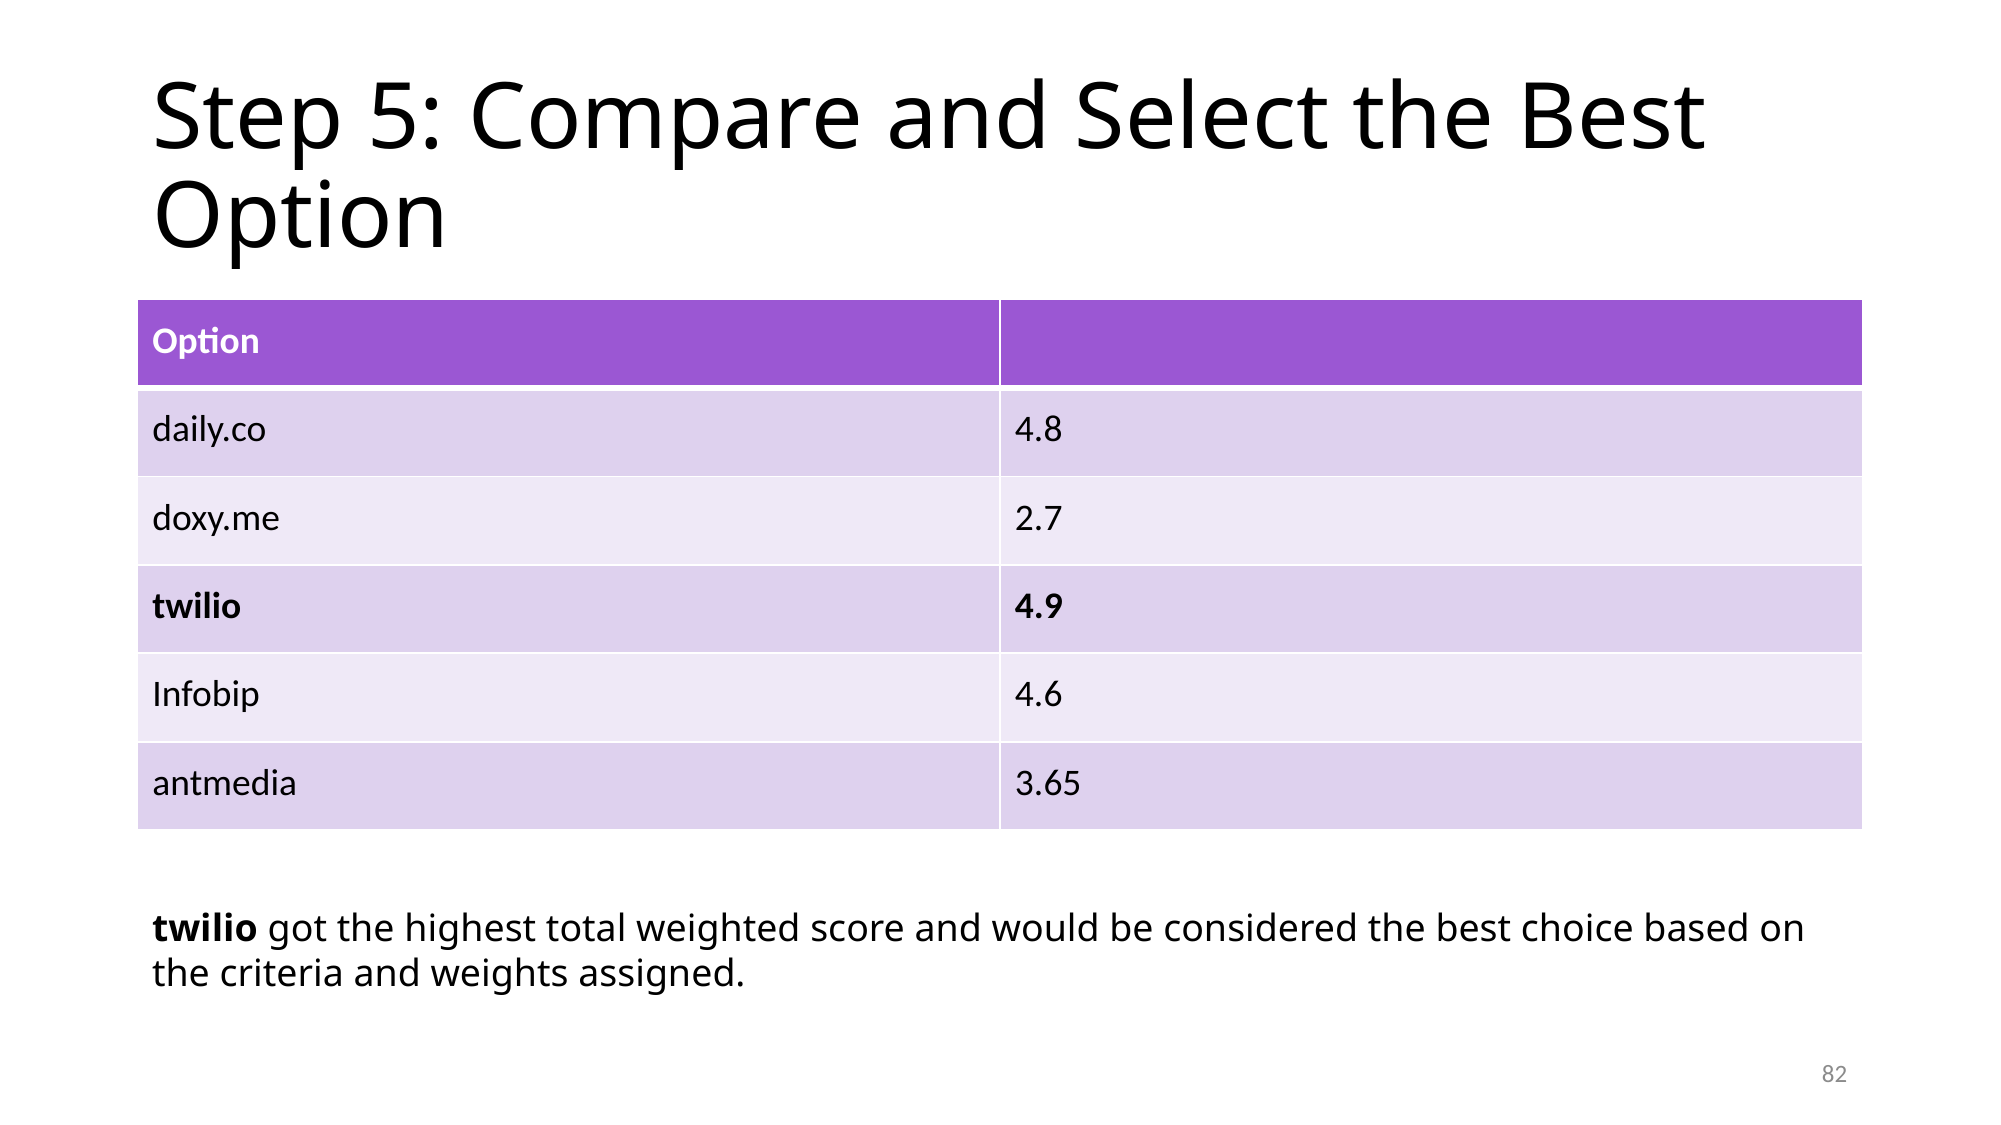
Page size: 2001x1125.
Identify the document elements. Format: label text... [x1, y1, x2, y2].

table_cell daily.co [138, 391, 999, 476]
table_cell 3.65 [1001, 743, 1862, 829]
table_header Option [138, 300, 999, 385]
table_cell doxy.me [138, 477, 999, 564]
table_cell 4.6 [1001, 654, 1862, 741]
table_cell twilio [138, 566, 999, 652]
slide_number 82 [1412, 1042, 1863, 1103]
table_cell 4.8 [1001, 391, 1862, 476]
table_cell Infobip [138, 654, 999, 741]
table_cell 2.7 [1001, 477, 1862, 564]
text_box twilio got the highest total weighted score and would be considered the best choice based on the criteria and weights assigned. [137, 896, 1863, 1002]
title Step 5: Compare and Select the Best Option [137, 59, 1863, 278]
table_cell 4.9 [1001, 566, 1862, 652]
table_header [1001, 300, 1862, 385]
table_cell antmedia [138, 743, 999, 829]
